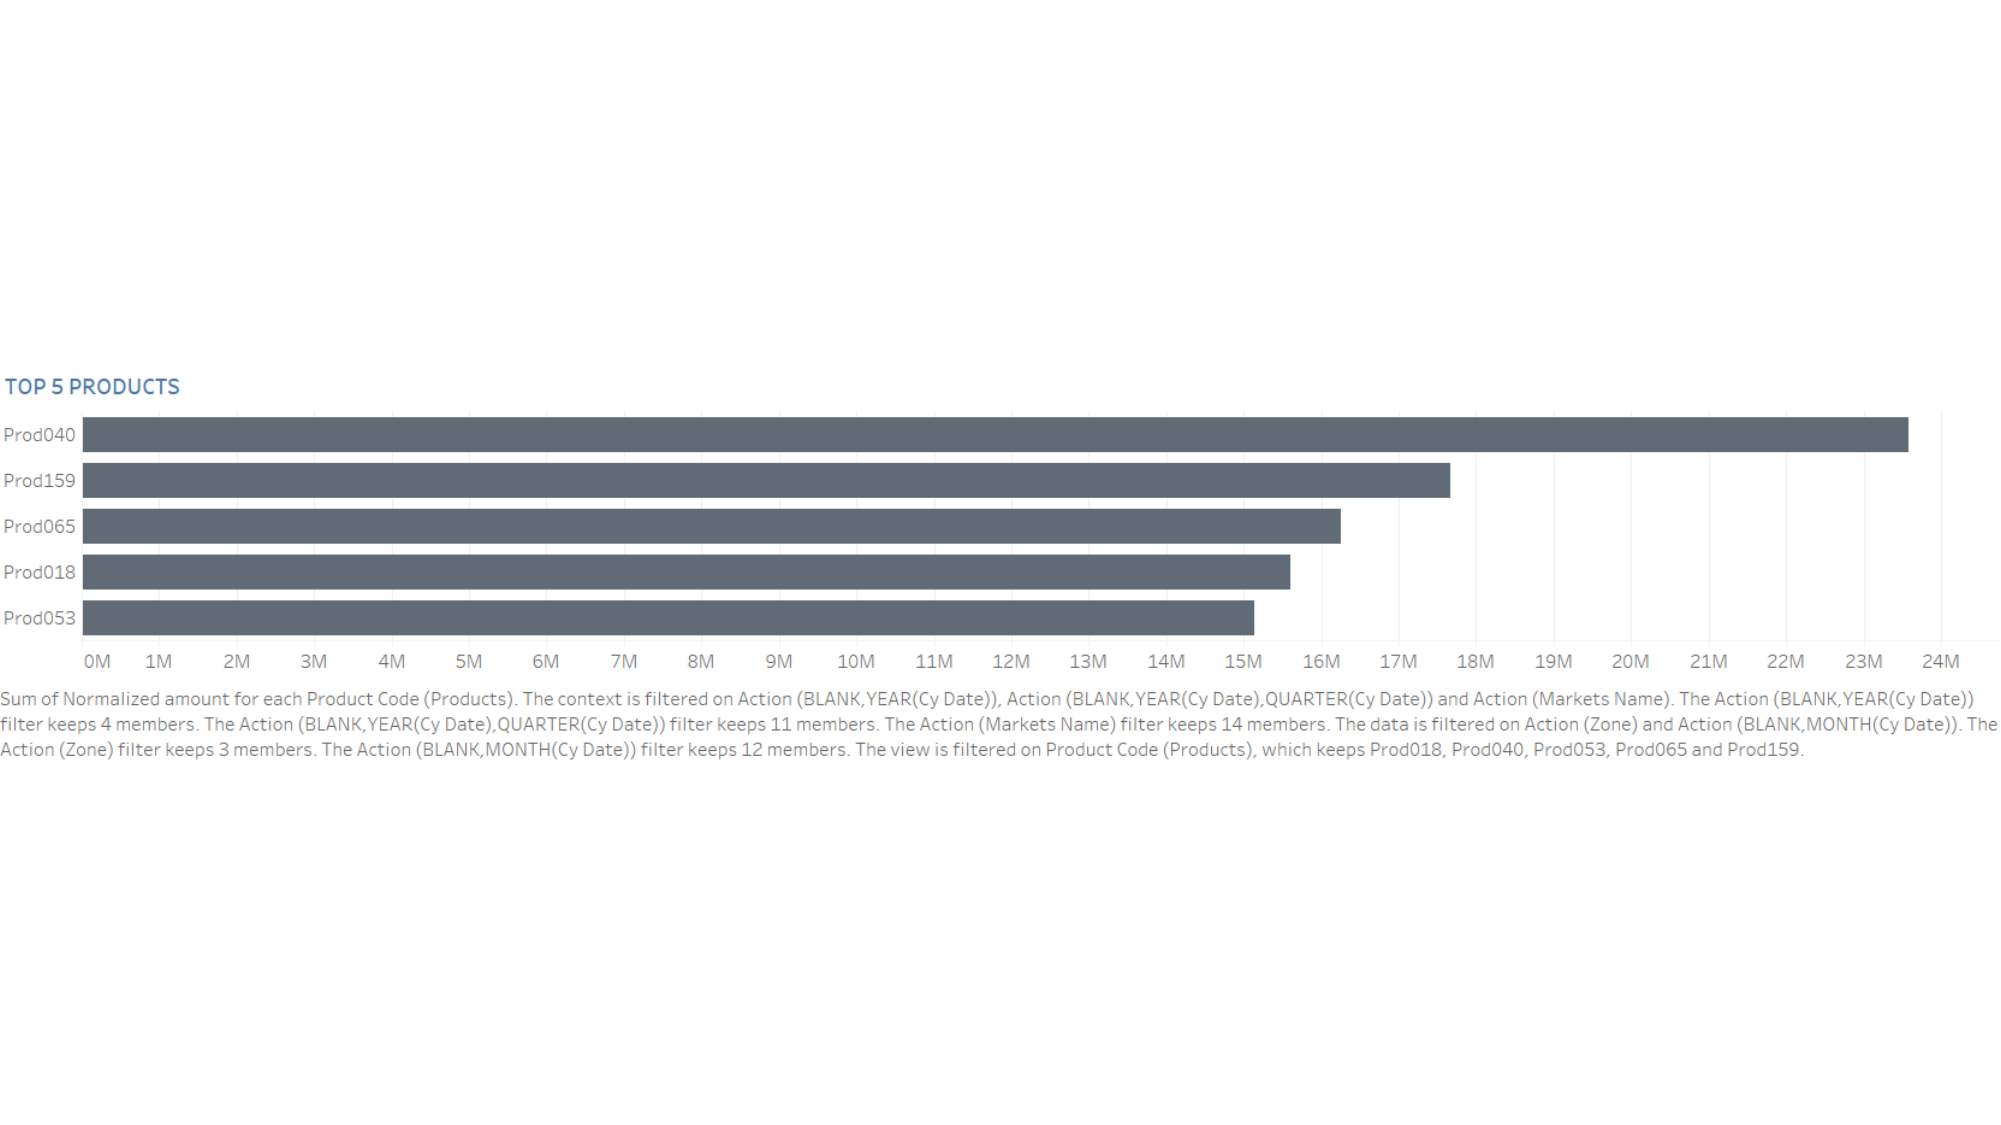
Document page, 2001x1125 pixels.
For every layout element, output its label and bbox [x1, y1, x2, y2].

picture [0, 363, 2000, 762]
